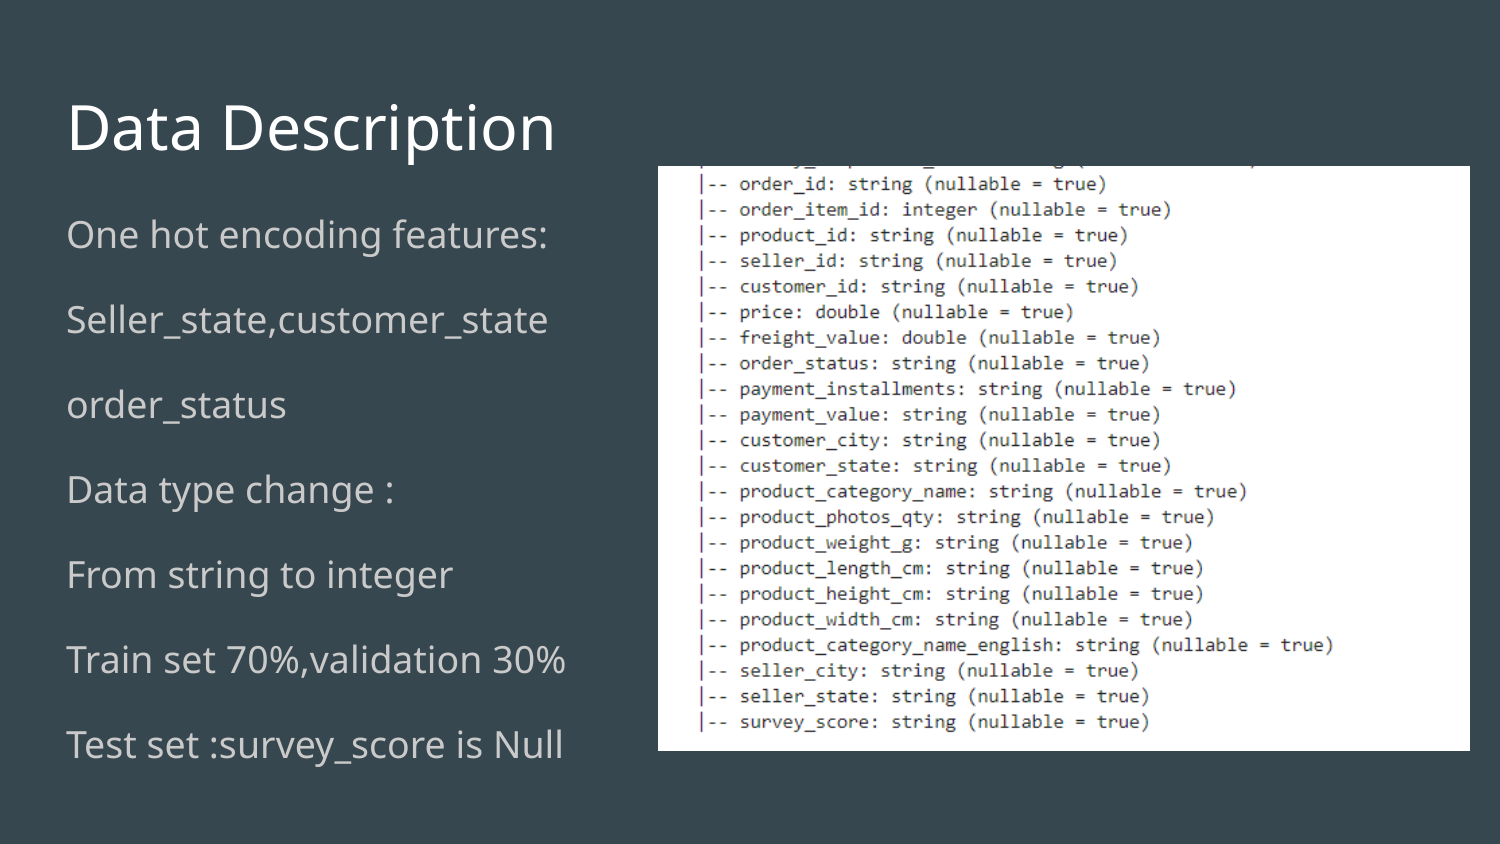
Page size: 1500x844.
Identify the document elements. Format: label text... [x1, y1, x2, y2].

title Data Description [51, 72, 1449, 167]
list One hot encoding features: Seller_state,customer_state order_status Data type change : From string to integer Train set 70%,validation 30% Test set :survey_score is Null [51, 189, 652, 750]
picture [658, 166, 1470, 752]
